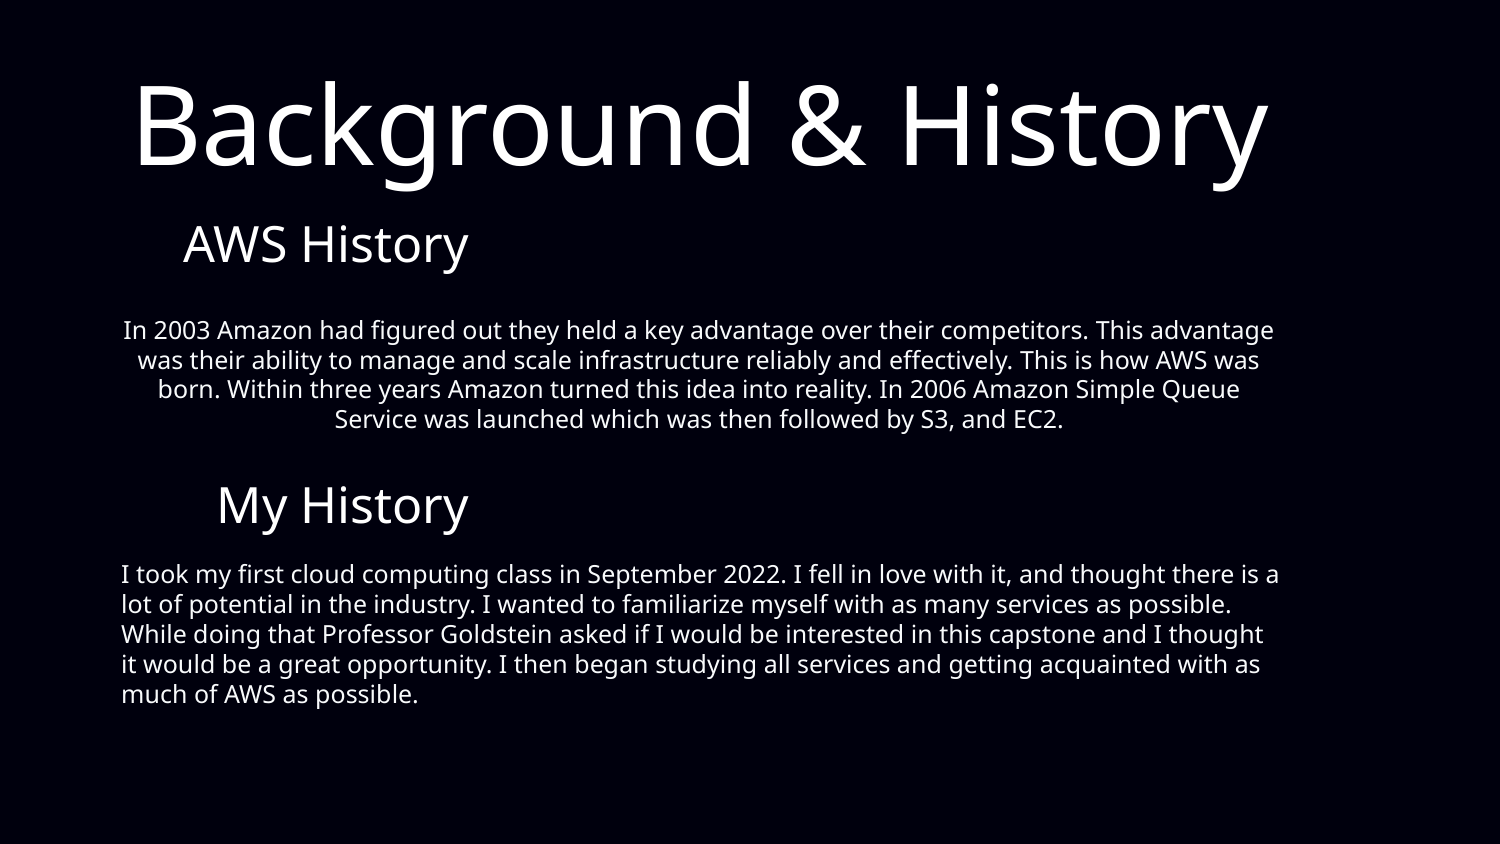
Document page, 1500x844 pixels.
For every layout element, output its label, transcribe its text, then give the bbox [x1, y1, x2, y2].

text_box I took my first cloud computing class in September 2022. I fell in love with it, and thought there is a lot of potential in the industry. I wanted to familiarize myself with as many services as possible. While doing that Professor Goldstein asked if I would be interested in this capstone and I thought it would be a great opportunity. I then began studying all services and getting acquainted with as much of AWS as possible. [106, 543, 1300, 724]
title AWS History [0, 197, 653, 265]
subtitle In 2003 Amazon had figured out they held a key advantage over their competitors. This advantage was their ability to manage and scale infrastructure reliably and effectively. This is how AWS was born. Within three years Amazon turned this idea into reality. In 2006 Amazon Simple Queue Service was launched which was then followed by S3, and EC2. [106, 299, 1294, 459]
title Background & History [16, 39, 1383, 241]
title My History [16, 458, 670, 526]
